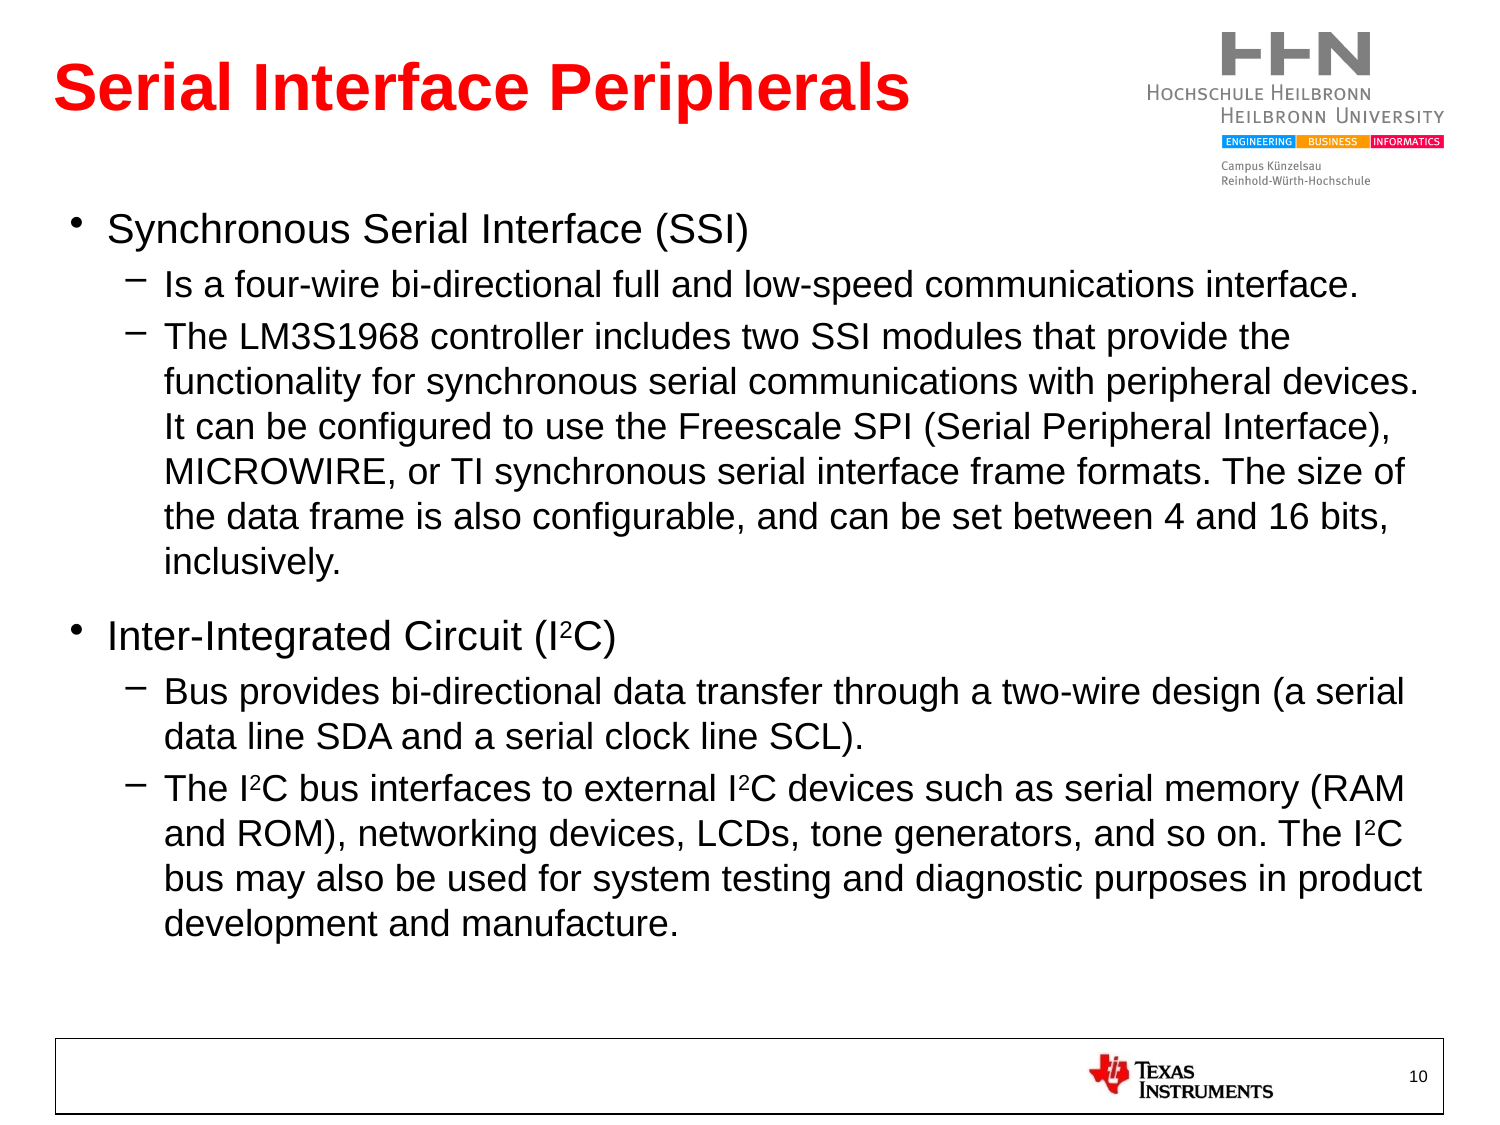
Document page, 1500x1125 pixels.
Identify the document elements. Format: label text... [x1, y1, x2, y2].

picture [1148, 32, 1444, 185]
list Synchronous Serial Interface (SSI) Is a four-wire bi-directional full and low-speed communications interface. The LM3S1968 controller includes two SSI modules that provide the functionality for synchronous serial communications with peripheral devices. It can be configured to use the Freescale SPI (Serial Peripheral Interface), MICROWIRE, or TI synchronous serial interface frame formats. The size of the data frame is also configurable, and can be set between 4 and 16 bits, inclusively. Inter-Integrated Circuit (I2C) Bus provides bi-directional data transfer through a two-wire design (a serial data line SDA and a serial clock line SCL). The I2C bus interfaces to external I2C devices such as serial memory (RAM and ROM), networking devices, LCDs, tone generators, and so on. The I2C bus may also be used for system testing and diagnostic purposes in product development and manufacture. [54, 194, 1444, 965]
title Serial Interface Peripherals [38, 23, 1426, 157]
slide_number 10 [1092, 1058, 1443, 1093]
picture [1087, 1052, 1274, 1099]
